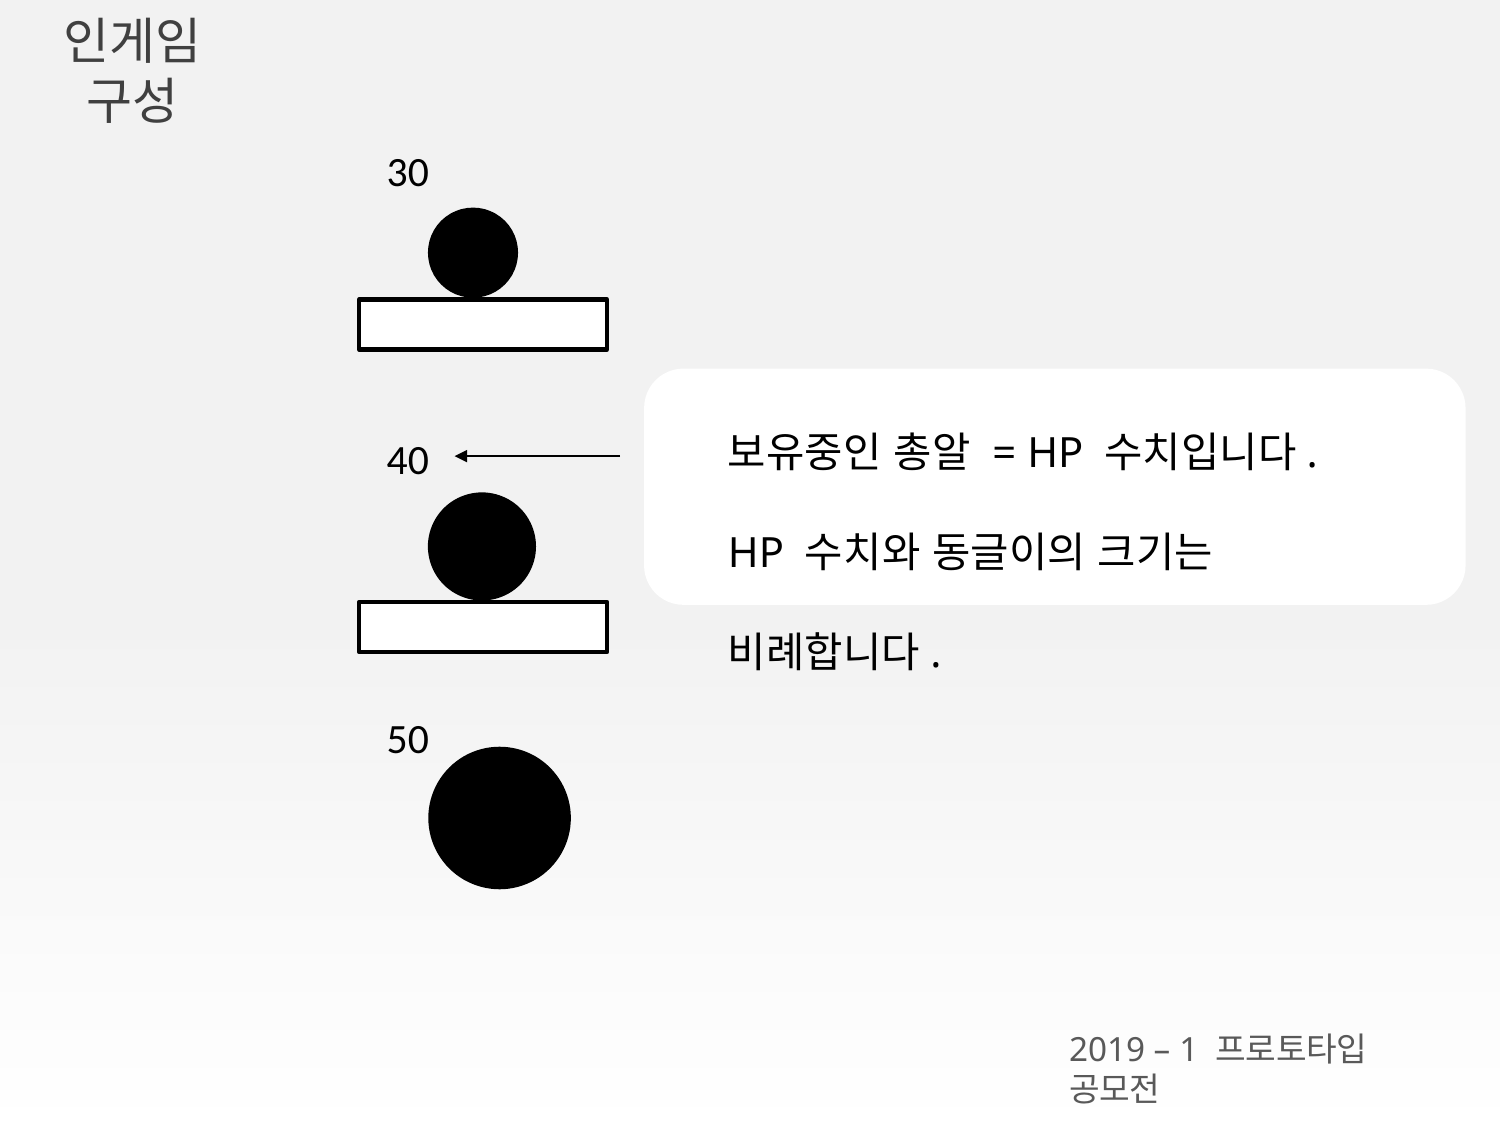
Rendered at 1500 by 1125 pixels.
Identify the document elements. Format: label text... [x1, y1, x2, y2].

text_box 30 [371, 137, 455, 202]
text_box 2019 – 1 프로토타입 공모전 [1049, 1046, 1471, 1090]
text_box [427, 207, 519, 297]
text_box [357, 600, 609, 654]
text_box [427, 492, 537, 600]
text_box 보유중인 총알 = HP 수치입니다. HP 수치와 동글이의 크기는 비례합니다. [713, 368, 1397, 684]
text_box [428, 746, 571, 890]
text_box 50 [371, 704, 455, 769]
text_box [641, 366, 1468, 607]
text_box 인게임 구성 [0, 2, 266, 138]
text_box [357, 297, 609, 352]
text_box 40 [371, 425, 455, 491]
